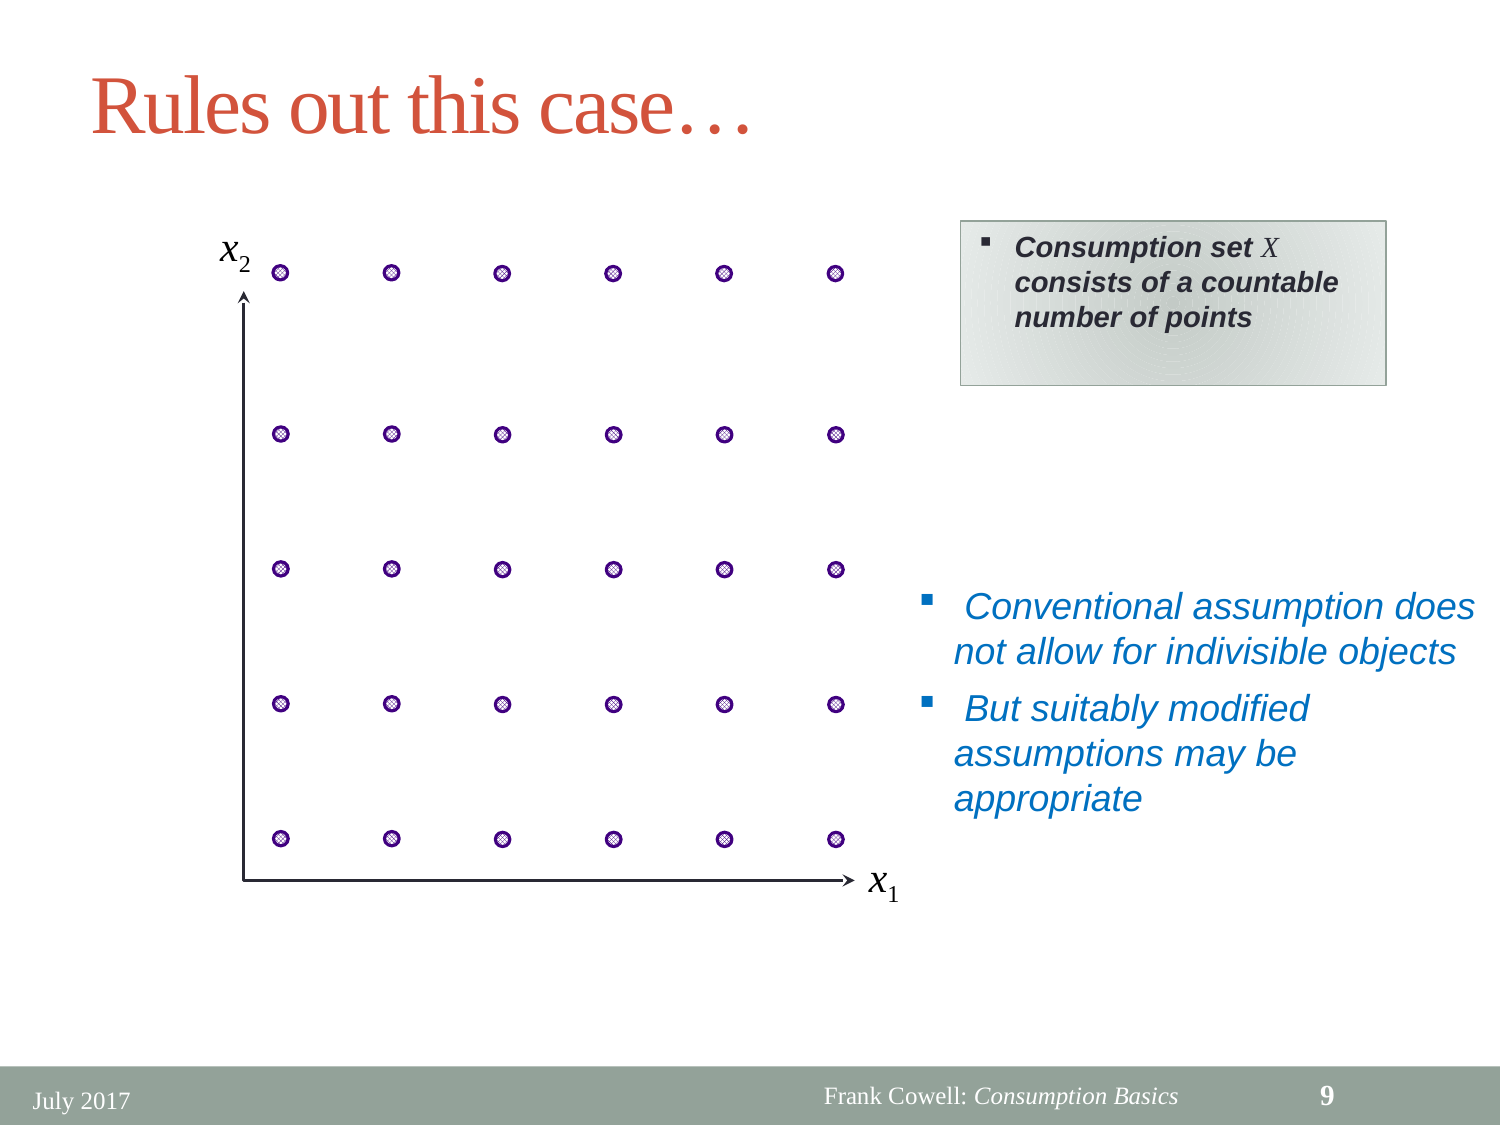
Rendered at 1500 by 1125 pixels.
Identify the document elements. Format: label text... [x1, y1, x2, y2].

text_box [237, 299, 855, 887]
slide_number 9 [1305, 1066, 1481, 1121]
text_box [272, 265, 844, 847]
text_box Consumption set X consists of a countable number of points [964, 220, 1369, 341]
title Rules out this case… [75, 19, 1425, 182]
text_box x2 [220, 220, 269, 299]
text_box [960, 220, 1387, 386]
text_box Conventional assumption does not allow for indivisible objects But suitably modified assumptions may be appropriate [903, 574, 1500, 827]
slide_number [17, 1072, 278, 1125]
text_box x1 [868, 850, 918, 929]
